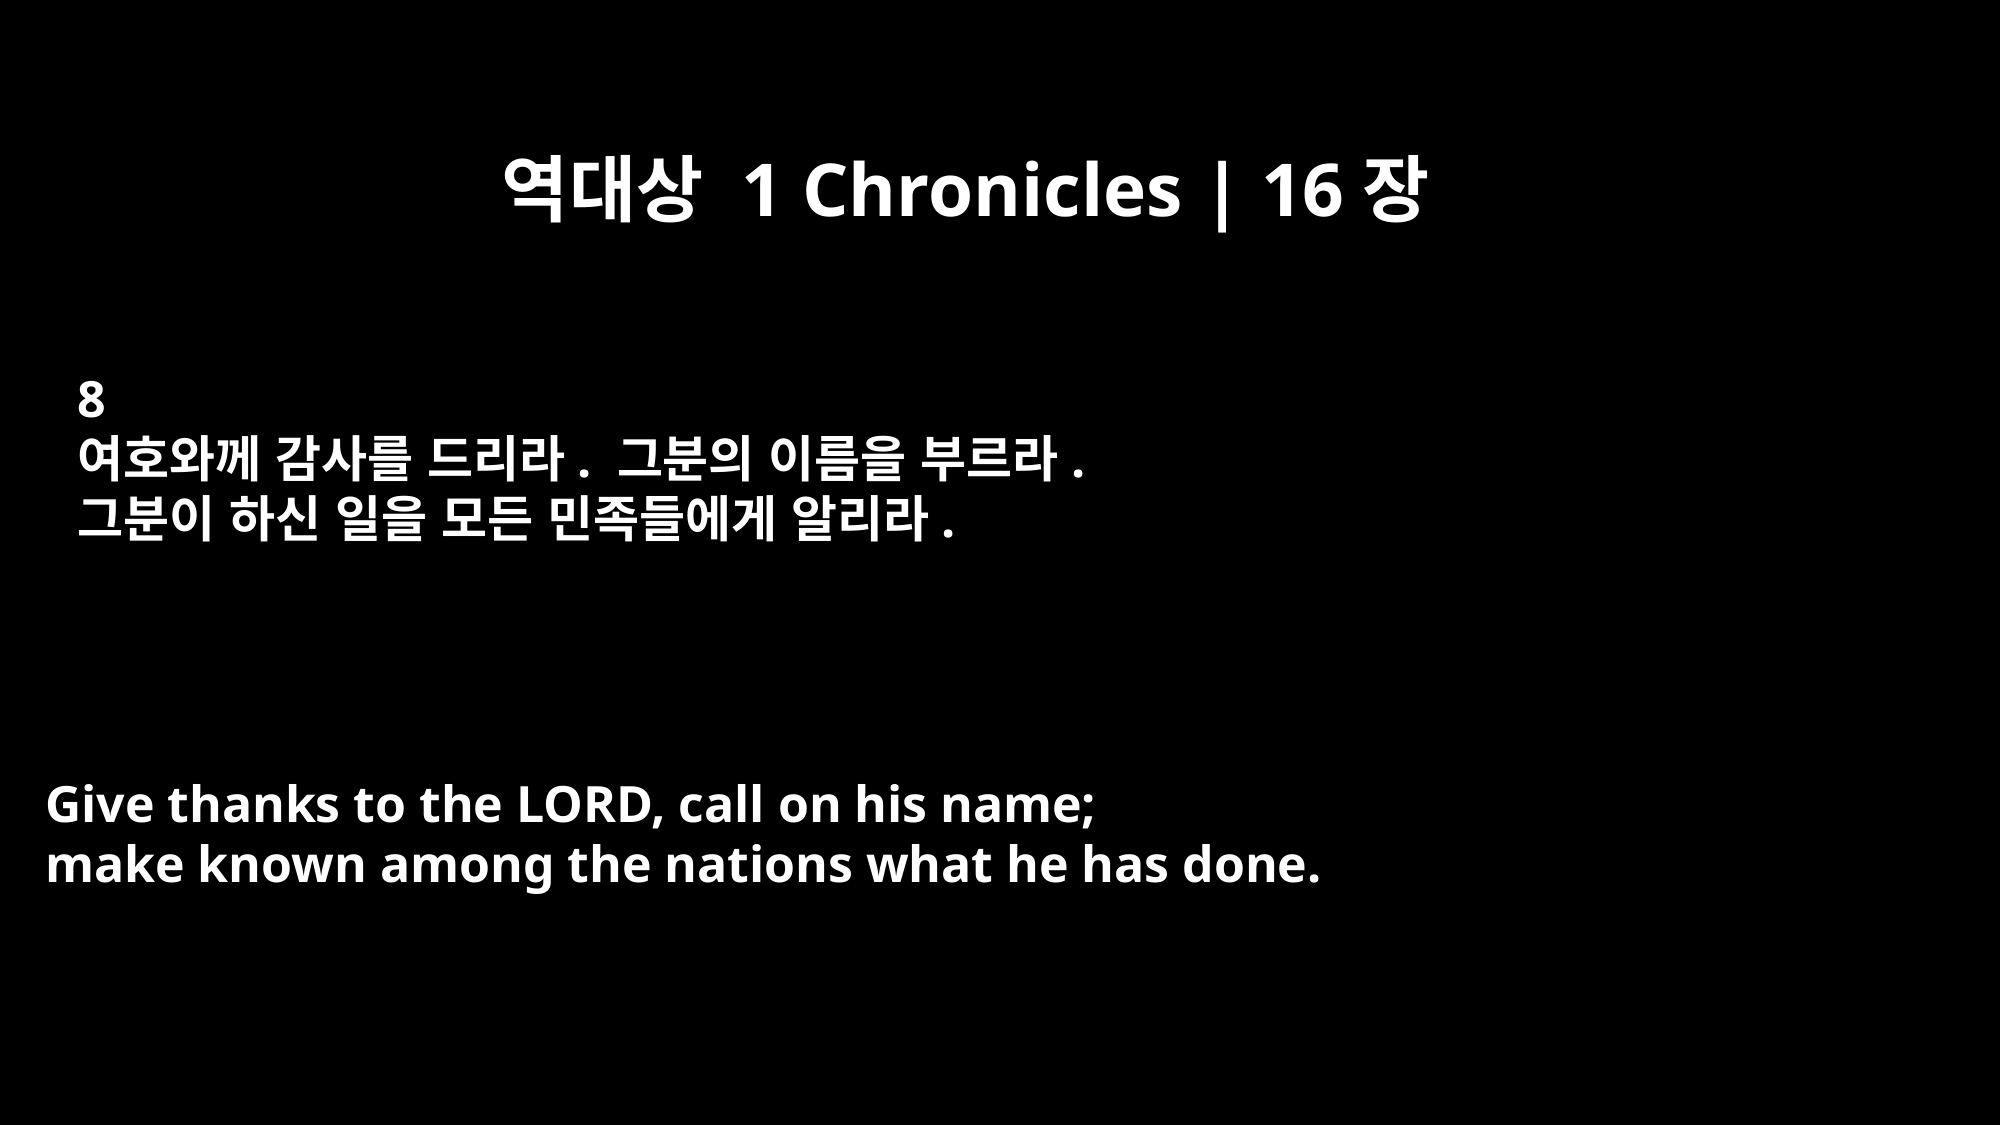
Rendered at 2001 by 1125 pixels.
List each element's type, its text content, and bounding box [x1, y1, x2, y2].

text_box 8 여호와께 감사를 드리라. 그분의 이름을 부르라. 그분이 하신 일을 모든 민족들에게 알리라. [63, 359, 1101, 555]
text_box 역대상 1 Chronicles | 16장 [487, 136, 1445, 239]
text_box Give thanks to the LORD, call on his name; make known among the nations what he has done. [30, 764, 1337, 900]
